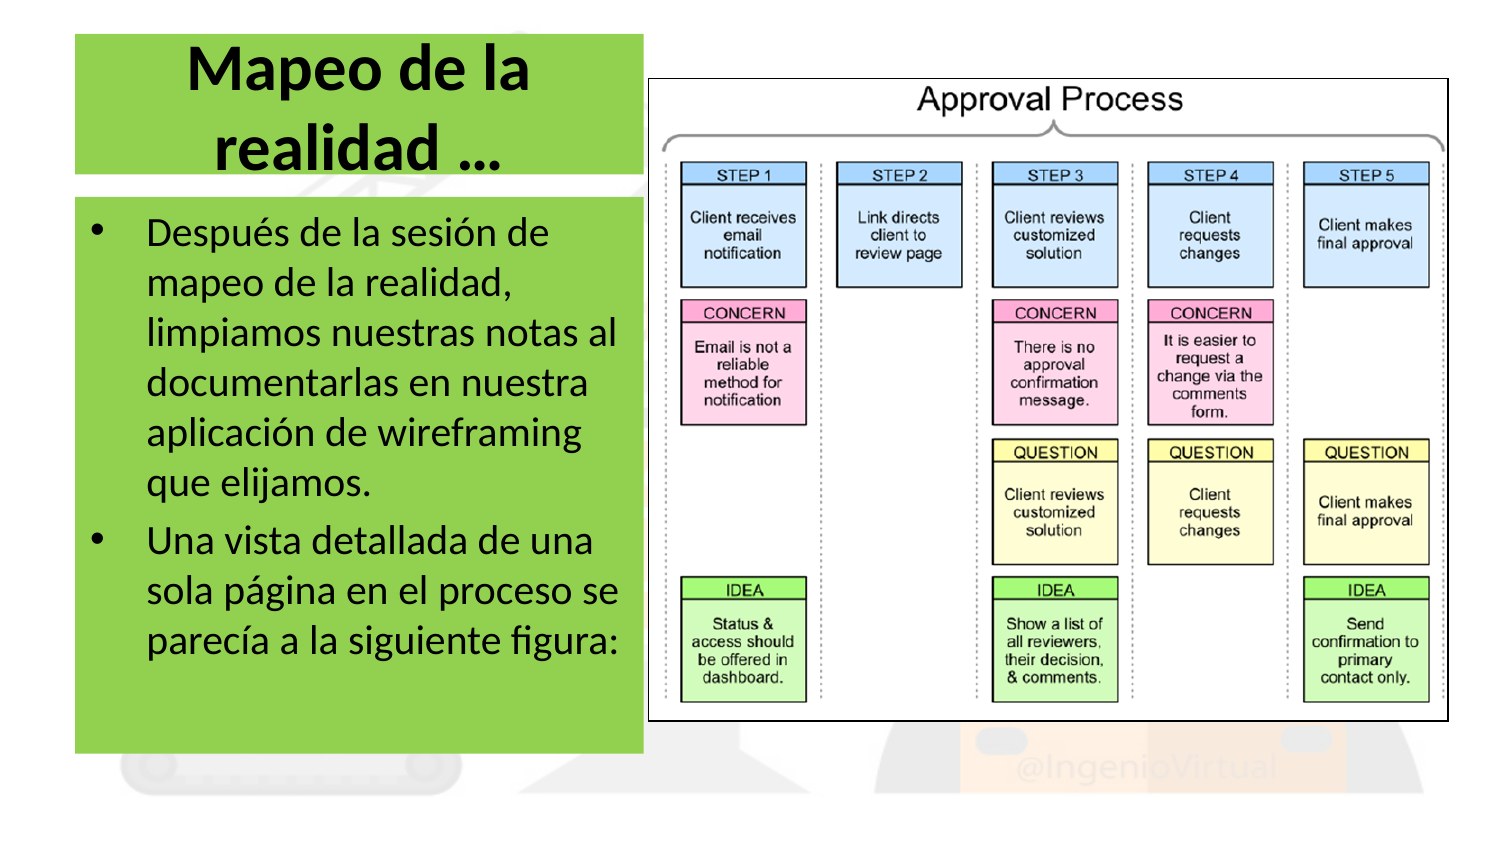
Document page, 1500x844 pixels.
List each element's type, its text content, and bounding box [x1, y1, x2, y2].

list Después de la sesión de mapeo de la realidad, limpiamos nuestras notas al documentarlas en nuestra aplicación de wireframing que elijamos. Una vista detallada de una sola página en el proceso se parecía a la siguiente figura: [75, 196, 644, 754]
title Mapeo de la realidad … [75, 33, 644, 175]
picture [648, 78, 1448, 721]
